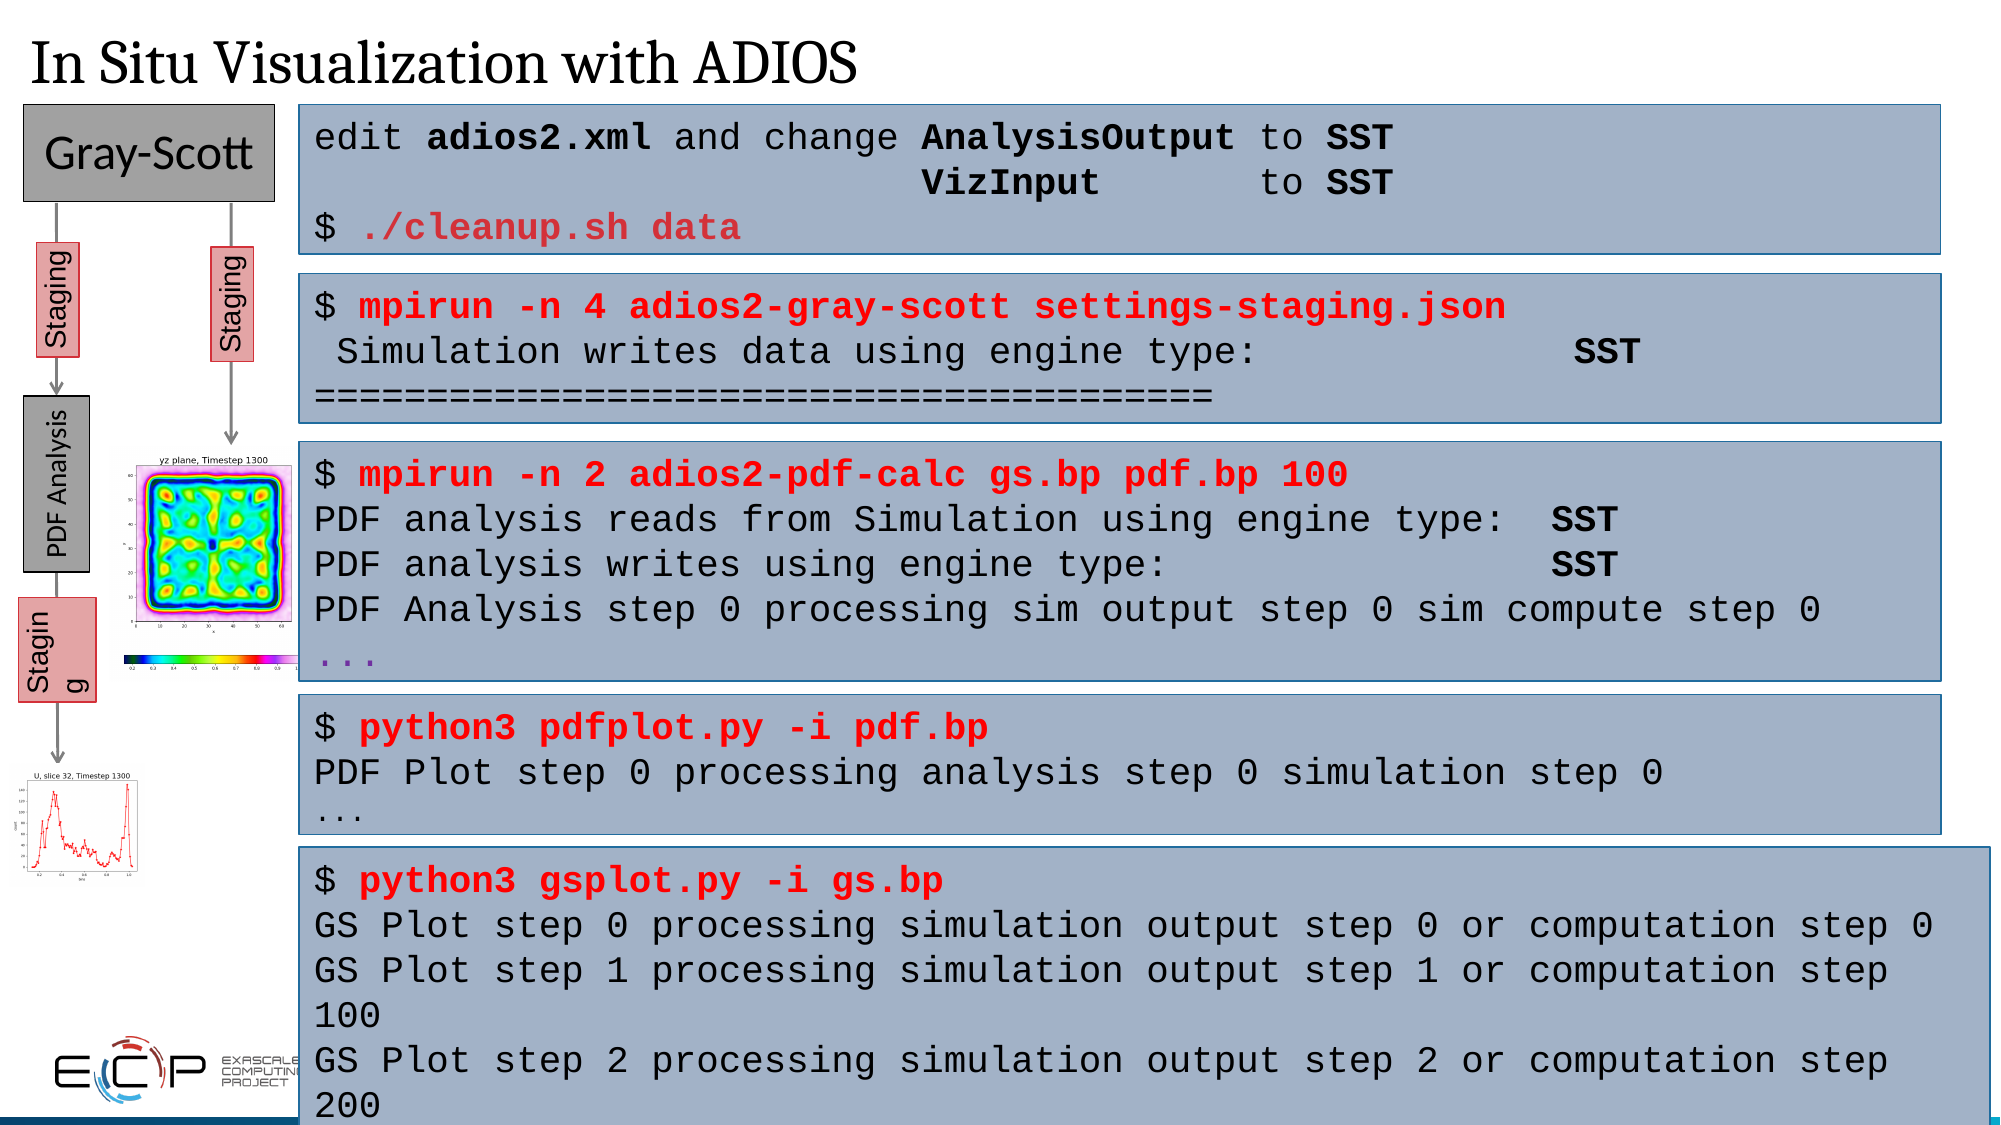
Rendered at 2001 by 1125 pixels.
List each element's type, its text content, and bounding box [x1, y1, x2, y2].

picture [109, 446, 313, 682]
text_box Staging [232, 246, 254, 362]
picture [1991, 1117, 2000, 1125]
text_box Gray-Scott [23, 104, 275, 202]
text_box edit adios2.xml and change AnalysisOutput to SST VizInput to SST $ ./cleanup.sh data [298, 104, 1941, 255]
text_box $ python3 gsplot.py -i gs.bp GS Plot step 0 processing simulation output step 0 or computation step 0 GS Plot step 1 processing simulation output step 1 or computation step 100 GS Plot step 2 processing simulation output step 2 or computation step 200 ... [298, 846, 1991, 1125]
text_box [18, 202, 98, 762]
picture [9, 762, 145, 887]
picture [55, 1036, 298, 1104]
picture [0, 1117, 284, 1125]
title In Situ Visualization with ADIOS [21, 21, 1975, 106]
text_box $ mpirun -n 2 adios2-pdf-calc gs.bp pdf.bp 100 PDF analysis reads from Simulation using engine type: SST PDF analysis writes using engine type: SST PDF Analysis step 0 processing sim output step 0 sim compute step 0 ... [298, 441, 1942, 682]
text_box Staging [210, 246, 230, 362]
text_box $ mpirun -n 4 adios2-gray-scott settings-staging.json Simulation writes data using engine type: SST ======================================== [298, 273, 1942, 424]
text_box $ python3 pdfplot.py -i pdf.bp PDF Plot step 0 processing analysis step 0 simulation step 0 ... [298, 694, 1942, 835]
